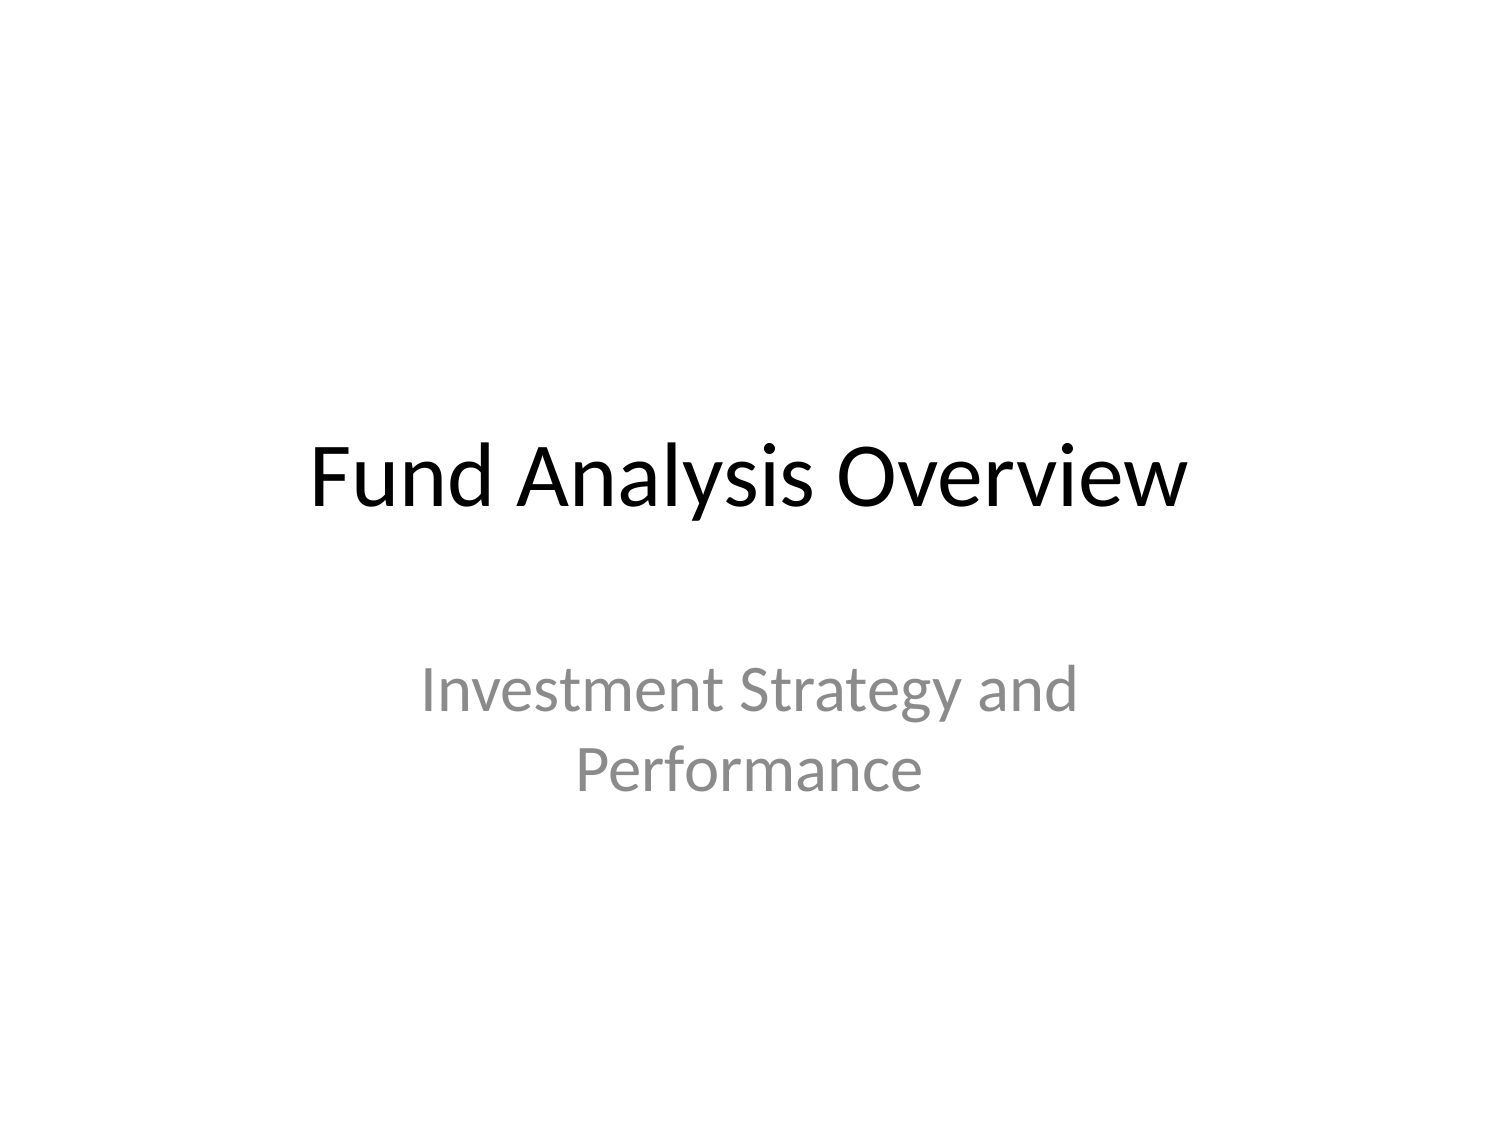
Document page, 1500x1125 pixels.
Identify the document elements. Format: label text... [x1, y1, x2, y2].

title Fund Analysis Overview [112, 349, 1388, 591]
subtitle Investment Strategy and Performance [225, 637, 1275, 925]
